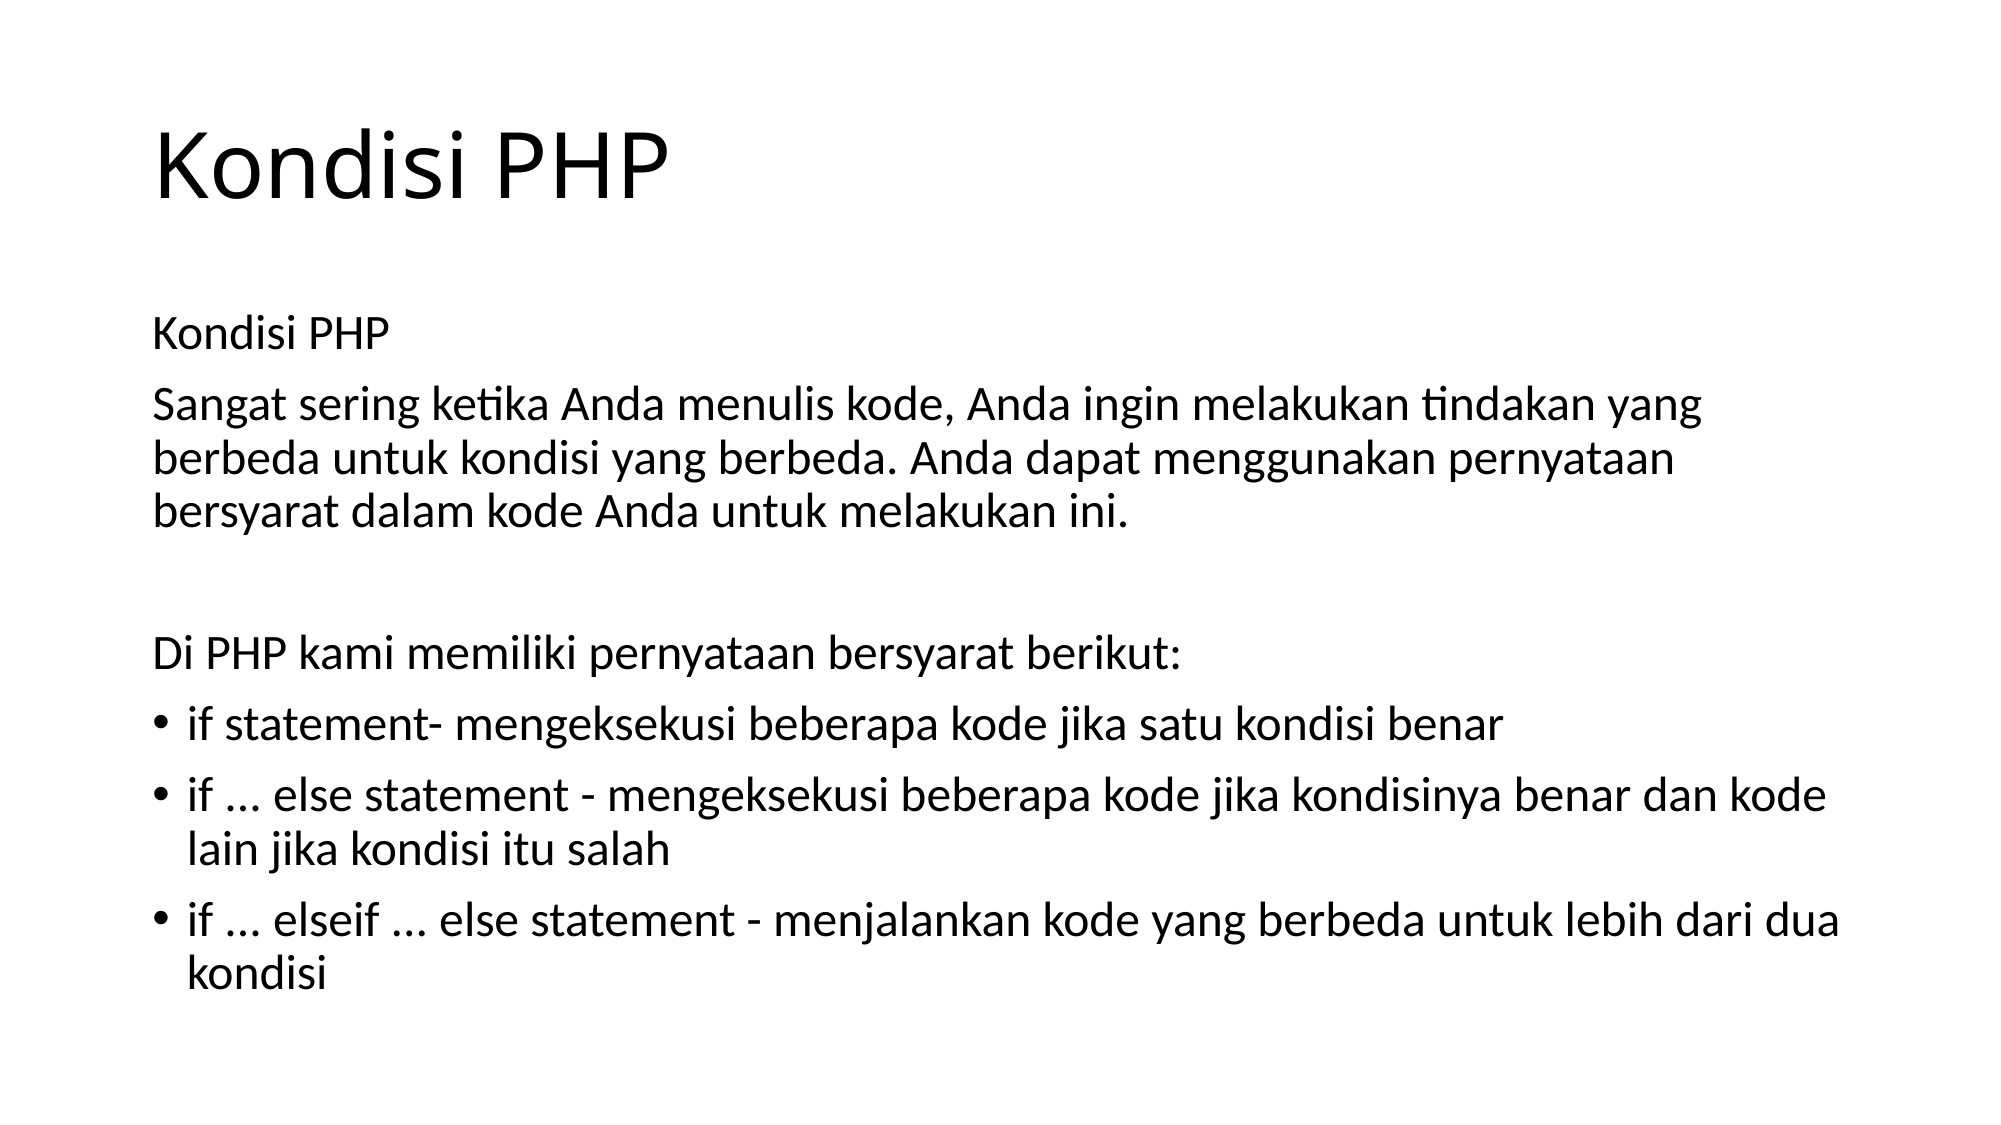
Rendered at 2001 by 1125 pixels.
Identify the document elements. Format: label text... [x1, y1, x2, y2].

title Kondisi PHP [137, 59, 1863, 278]
list Kondisi PHP Sangat sering ketika Anda menulis kode, Anda ingin melakukan tindakan yang berbeda untuk kondisi yang berbeda. Anda dapat menggunakan pernyataan bersyarat dalam kode Anda untuk melakukan ini. Di PHP kami memiliki pernyataan bersyarat berikut: if statement- mengeksekusi beberapa kode jika satu kondisi benar if ... else statement - mengeksekusi beberapa kode jika kondisinya benar dan kode lain jika kondisi itu salah if ... elseif ... else statement - menjalankan kode yang berbeda untuk lebih dari dua kondisi [137, 299, 1863, 1014]
